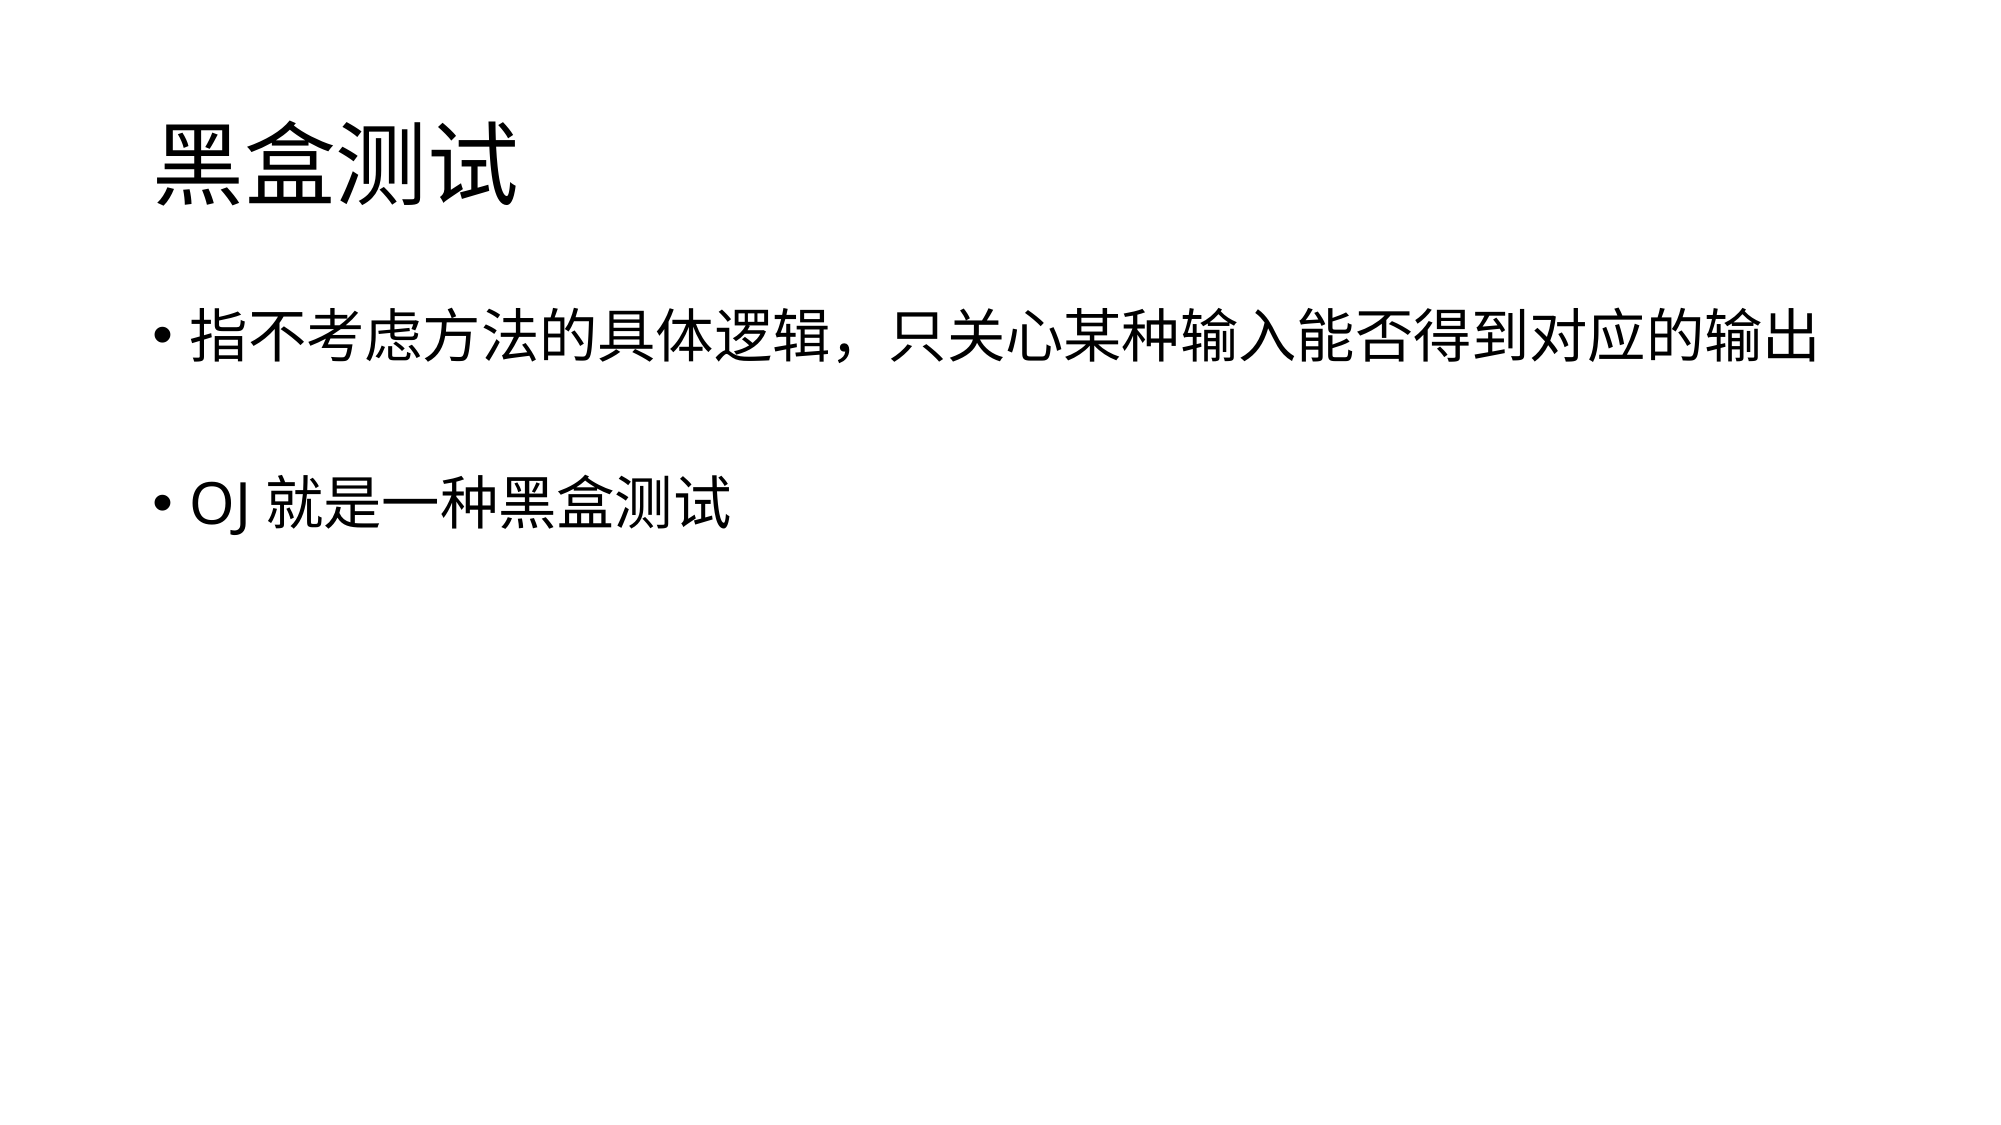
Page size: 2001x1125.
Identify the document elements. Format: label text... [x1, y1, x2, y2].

list 指不考虑方法的具体逻辑，只关心某种输入能否得到对应的输出 OJ就是一种黑盒测试 [137, 299, 1915, 1014]
title 黑盒测试 [137, 59, 1863, 278]
